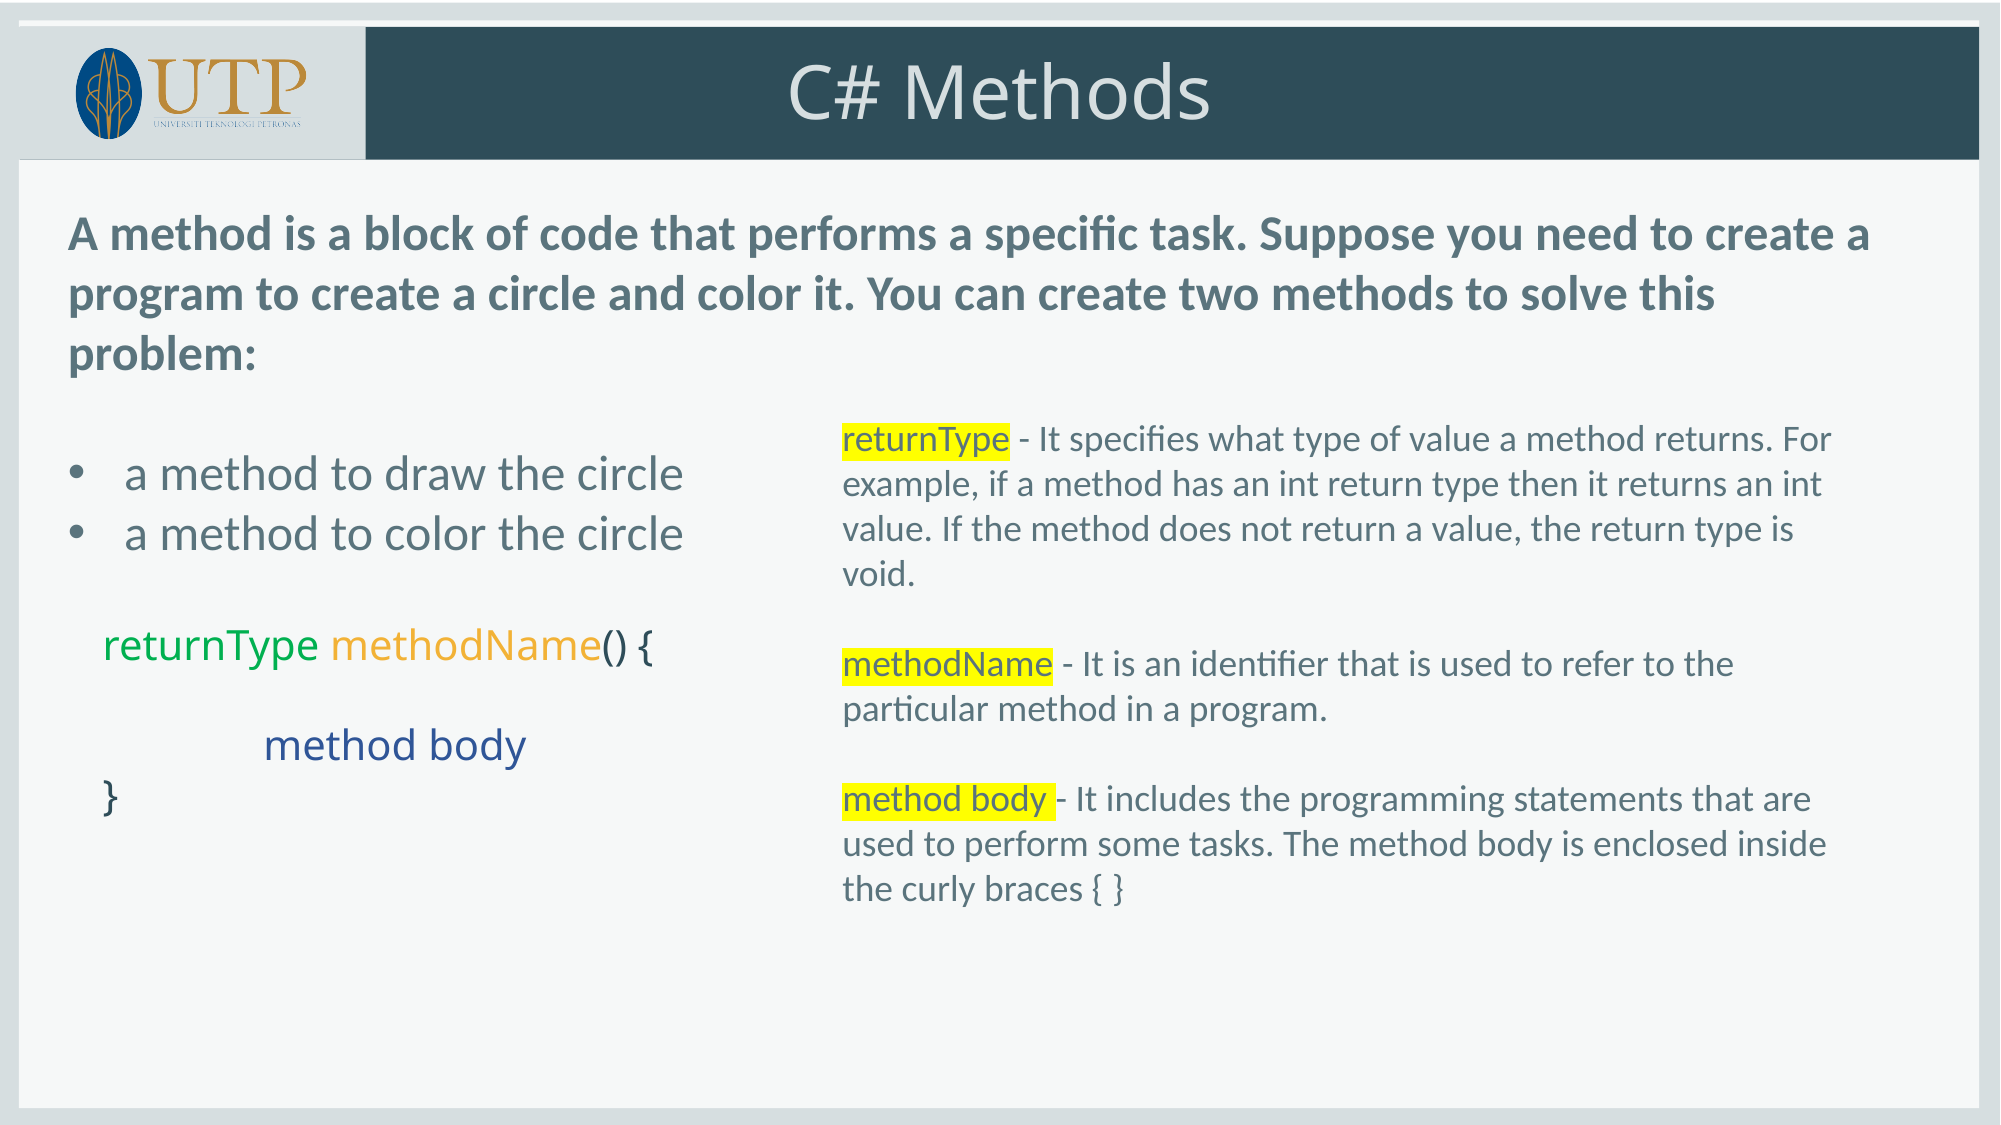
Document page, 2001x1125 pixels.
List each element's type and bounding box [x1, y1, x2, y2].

picture [75, 45, 307, 142]
text_box [0, 2, 2000, 1125]
